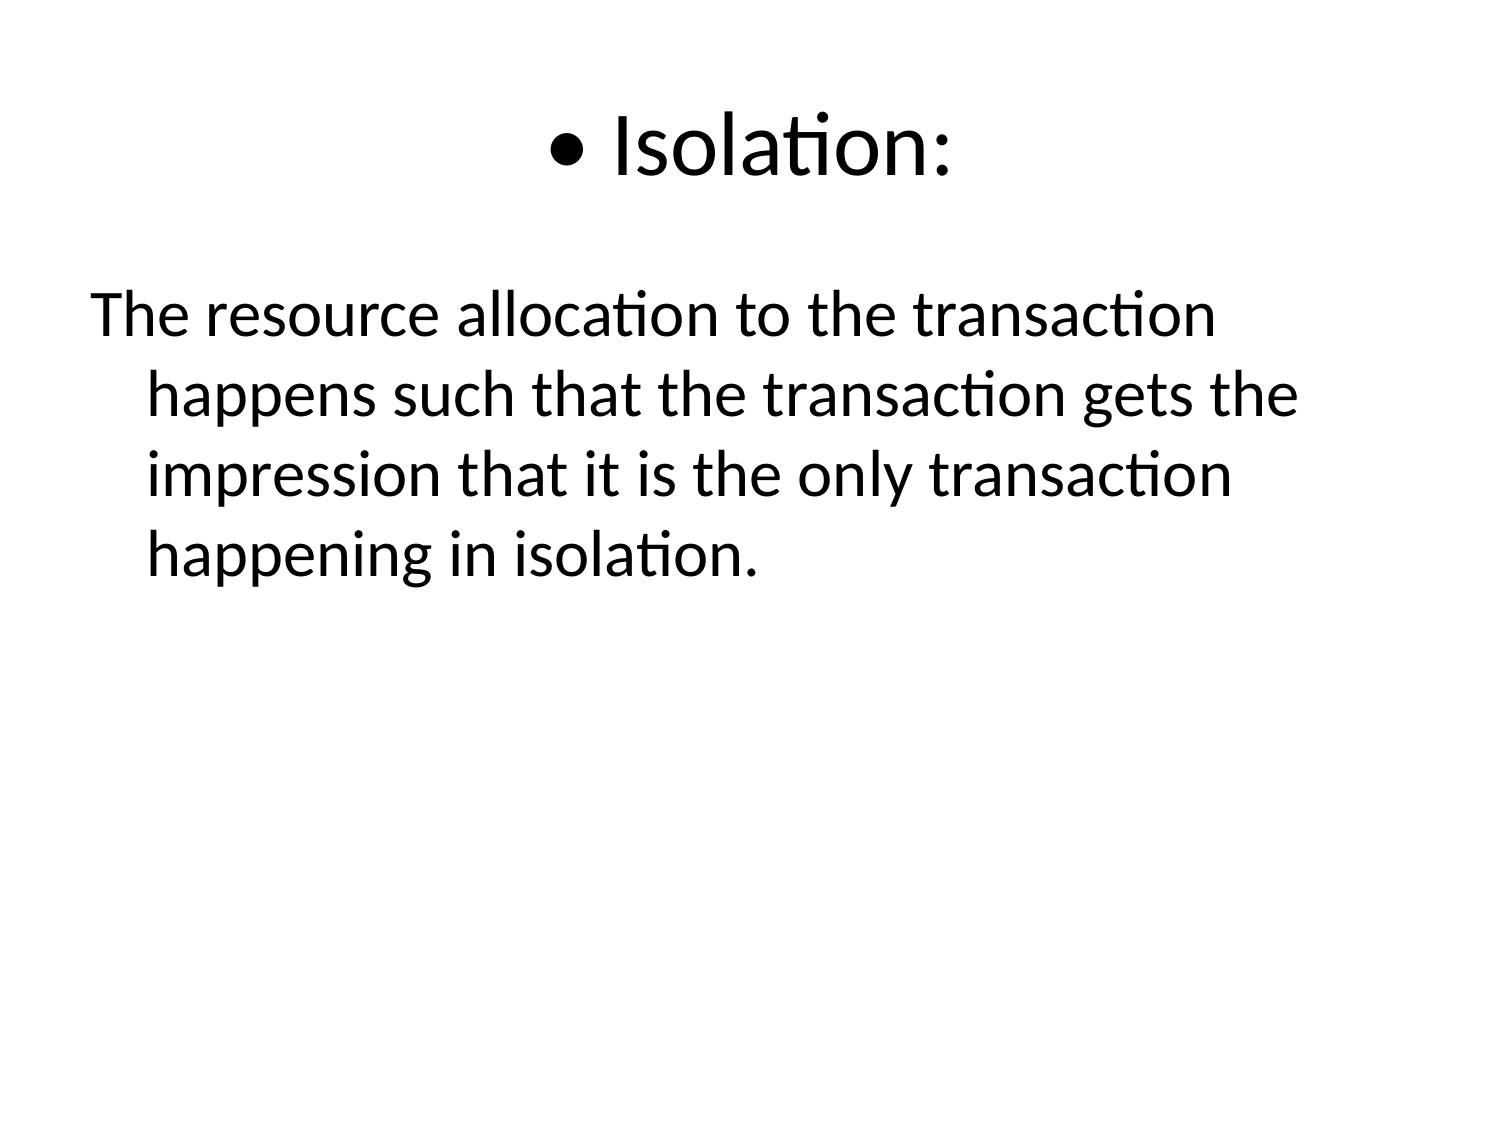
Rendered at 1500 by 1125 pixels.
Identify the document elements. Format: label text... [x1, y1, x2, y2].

title • Isolation: [75, 45, 1425, 233]
list The resource allocation to the transaction happens such that the transaction gets the impression that it is the only transaction happening in isolation. [75, 262, 1425, 1005]
